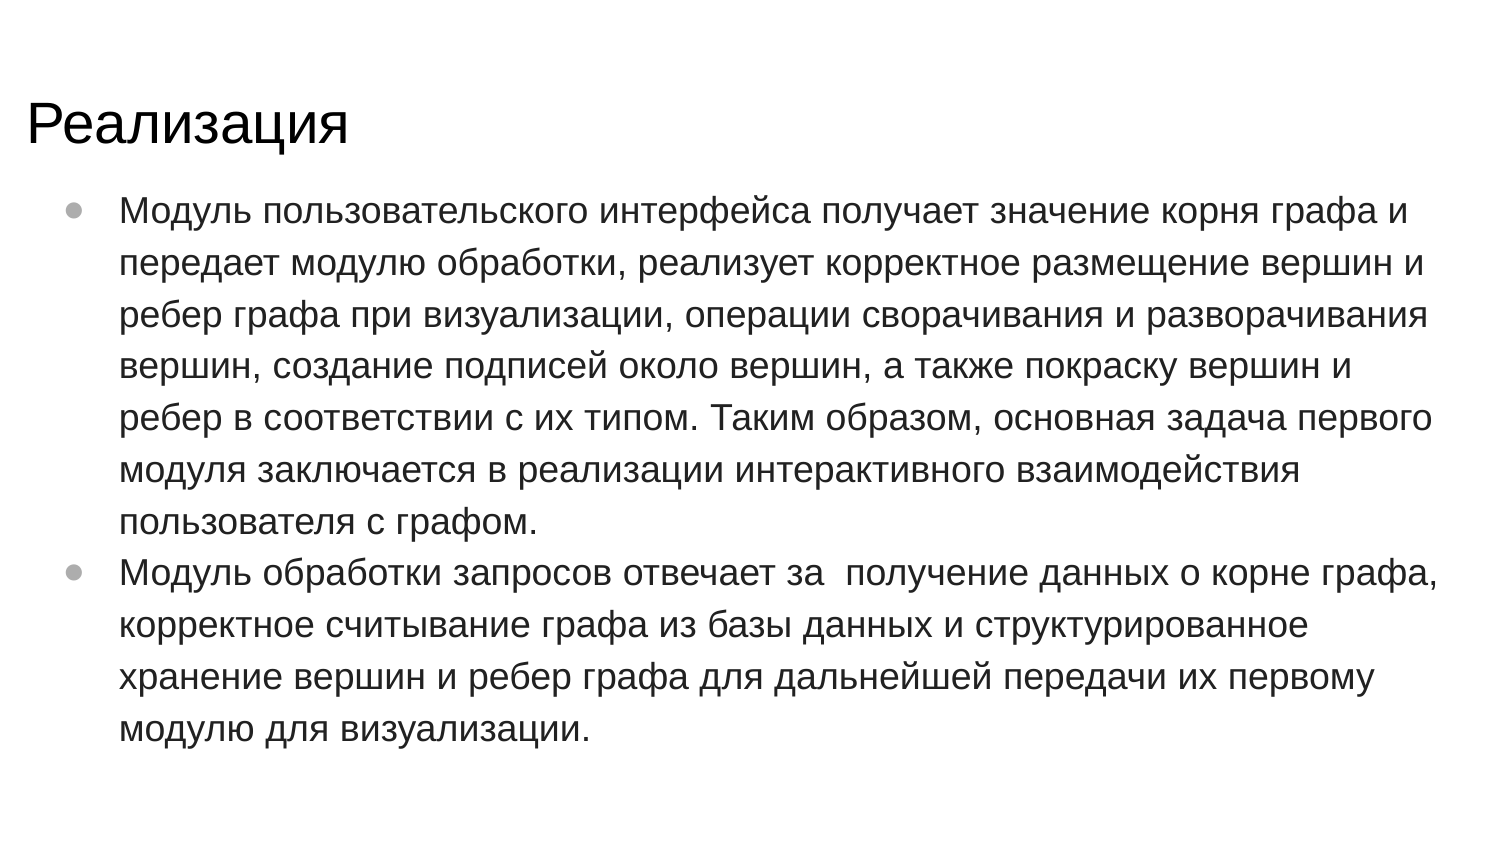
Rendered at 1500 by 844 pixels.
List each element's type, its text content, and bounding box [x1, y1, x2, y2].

text_box Модуль пользовательского интерфейса получает значение корня графа и передает модулю обработки, реализует корректное размещение вершин и ребер графа при визуализации, операции сворачивания и разворачивания вершин, создание подписей около вершин, а также покраску вершин и ребер в соответствии с их типом. Таким образом, основная задача первого модуля заключается в реализации интерактивного взаимодействия пользователя с графом. Модуль обработки запросов отвечает за получение данных о корне графа, корректное считывание графа из базы данных и структурированное хранение вершин и ребер графа для дальнейшей передачи их первому модулю для визуализации. [29, 164, 1458, 818]
title Реализация [11, 70, 1473, 165]
